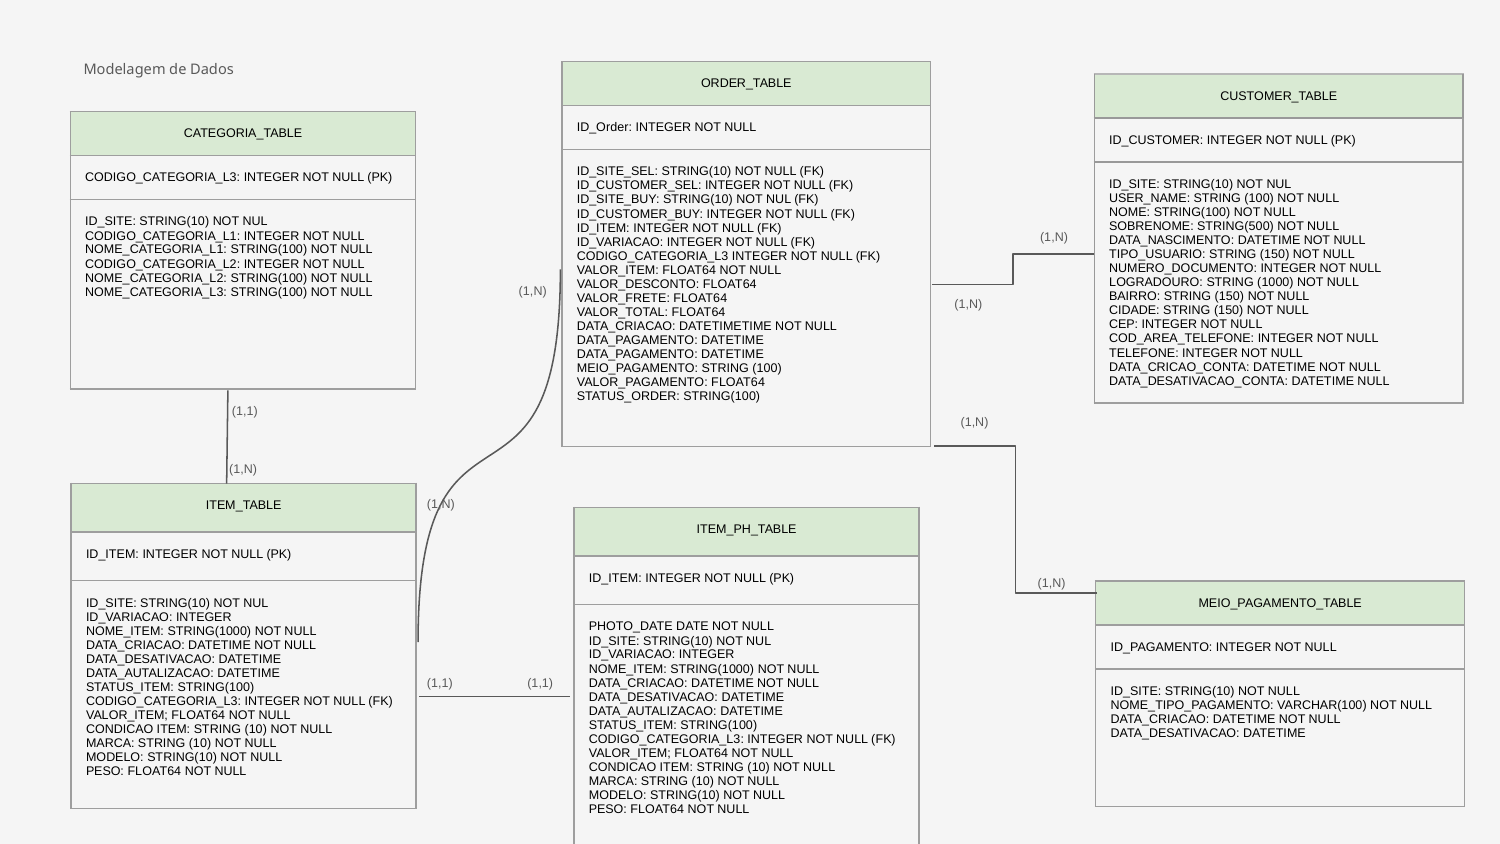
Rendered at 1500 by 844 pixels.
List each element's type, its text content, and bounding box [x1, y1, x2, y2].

table_header ORDER_TABLE [563, 62, 930, 105]
text_box (1,N) [561, 279, 566, 302]
text_box Modelagem de Dados [83, 59, 522, 78]
table_cell ID_PAGAMENTO: INTEGER NOT NULL [1096, 626, 1464, 668]
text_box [302, 384, 676, 528]
table_header ITEM_PH_TABLE [575, 508, 918, 555]
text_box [934, 445, 1098, 594]
table_cell ID_SITE: STRING(10) NOT NULL NOME_TIPO_PAGAMENTO: VARCHAR(100) NOT NULL DATA_CRIACAO: DATETIME NOT NULL DATA_DESATIVACAO: DATETIME [1096, 670, 1464, 806]
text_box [931, 253, 1095, 285]
text_box (1,1) [216, 399, 221, 422]
text_box (1,N) [1024, 224, 1087, 248]
table_cell CODIGO_CATEGORIA_L3: INTEGER NOT NULL (PK) [71, 156, 415, 199]
text_box (1,N) [503, 279, 559, 302]
text_box (1,N) [214, 457, 221, 480]
table_header MEIO_PAGAMENTO_TABLE [1096, 582, 1464, 624]
table_cell PHOTO_DATE DATE NOT NULL ID_SITE: STRING(10) NOT NUL ID_VARIACAO: INTEGER NOME_ITEM: STRING(1000) NOT NULL DATA_CRIACAO: DATETIME NOT NULL DATA_DESATIVACAO: DATETIME DATA_AUTALIZACAO: DATETIME STATUS_ITEM: STRING(100) CODIGO_CATEGORIA_L3: INTEGER NOT NULL (FK) VALOR_ITEM; FLOAT64 NOT NULL CONDICAO ITEM: STRING (10) NOT NULL MARCA: STRING (10) NOT NULL MODELO: STRING(10) NOT NULL PESO: FLOAT64 NOT NULL [575, 605, 918, 844]
table_header ITEM_TABLE [72, 484, 298, 531]
text_box (1,N) [945, 410, 1008, 434]
table_cell ID_SITE: STRING(10) NOT NUL ID_VARIACAO: INTEGER NOME_ITEM: STRING(1000) NOT NULL DATA_CRIACAO: DATETIME NOT NULL DATA_DESATIVACAO: DATETIME DATA_AUTALIZACAO: DATETIME STATUS_ITEM: STRING(100) CODIGO_CATEGORIA_L3: INTEGER NOT NULL (FK) VALOR_ITEM; FLOAT64 NOT NULL CONDICAO ITEM: STRING (10) NOT NULL MARCA: STRING (10) NOT NULL MODELO: STRING(10) NOT NULL PESO: FLOAT64 NOT NULL [72, 581, 415, 808]
table_header CATEGORIA_TABLE [71, 112, 415, 155]
table_cell ID_ITEM: INTEGER NOT NULL (PK) [575, 557, 918, 604]
text_box (1,N) [232, 457, 276, 480]
table_cell ID_SITE_SEL: STRING(10) NOT NULL (FK) ID_CUSTOMER_SEL: INTEGER NOT NULL (FK) ID_SITE_BUY: STRING(10) NOT NUL (FK) ID_CUSTOMER_BUY: INTEGER NOT NULL (FK) ID_ITEM: INTEGER NOT NULL (FK) ID_VARIACAO: INTEGER NOT NULL (FK) CODIGO_CATEGORIA_L3 INTEGER NOT NULL (FK) VALOR_ITEM: FLOAT64 NOT NULL VALOR_DESCONTO: FLOAT64 VALOR_FRETE: FLOAT64 VALOR_TOTAL: FLOAT64 DATA_CRIACAO: DATETIMETIME NOT NULL DATA_PAGAMENTO: DATETIME DATA_PAGAMENTO: DATETIME MEIO_PAGAMENTO: STRING (100) VALOR_PAGAMENTO: FLOAT64 STATUS_ORDER: STRING(100) [563, 150, 930, 446]
table_cell ID_SITE: STRING(10) NOT NUL USER_NAME: STRING (100) NOT NULL NOME: STRING(100) NOT NULL SOBRENOME: STRING(500) NOT NULL DATA_NASCIMENTO: DATETIME NOT NULL TIPO_USUARIO: STRING (150) NOT NULL NUMERO_DOCUMENTO: INTEGER NOT NULL LOGRADOURO: STRING (1000) NOT NULL BAIRRO: STRING (150) NOT NULL CIDADE: STRING (150) NOT NULL CEP: INTEGER NOT NULL COD_AREA_TELEFONE: INTEGER NOT NULL TELEFONE: INTEGER NOT NULL DATA_CRICAO_CONTA: DATETIME NOT NULL DATA_DESATIVACAO_CONTA: DATETIME NULL [1095, 163, 1462, 402]
table_cell ID_Order: INTEGER NOT NULL [563, 106, 930, 149]
text_box (1,1) [512, 670, 575, 694]
text_box (1,1) [411, 670, 474, 694]
table_cell ID_CUSTOMER: INTEGER NOT NULL (PK) [1095, 119, 1462, 161]
text_box (1,N) [939, 293, 1001, 315]
table_cell ID_SITE: STRING(10) NOT NUL CODIGO_CATEGORIA_L1: INTEGER NOT NULL NOME_CATEGORIA_L1: STRING(100) NOT NULL CODIGO_CATEGORIA_L2: INTEGER NOT NULL NOME_CATEGORIA_L2: STRING(100) NOT NULL NOME_CATEGORIA_L3: STRING(100) NOT NULL [71, 200, 415, 388]
table_cell ID_ITEM: INTEGER NOT NULL (PK) [72, 533, 415, 580]
table_header CUSTOMER_TABLE [1095, 75, 1462, 117]
text_box (1,1) [232, 399, 279, 422]
